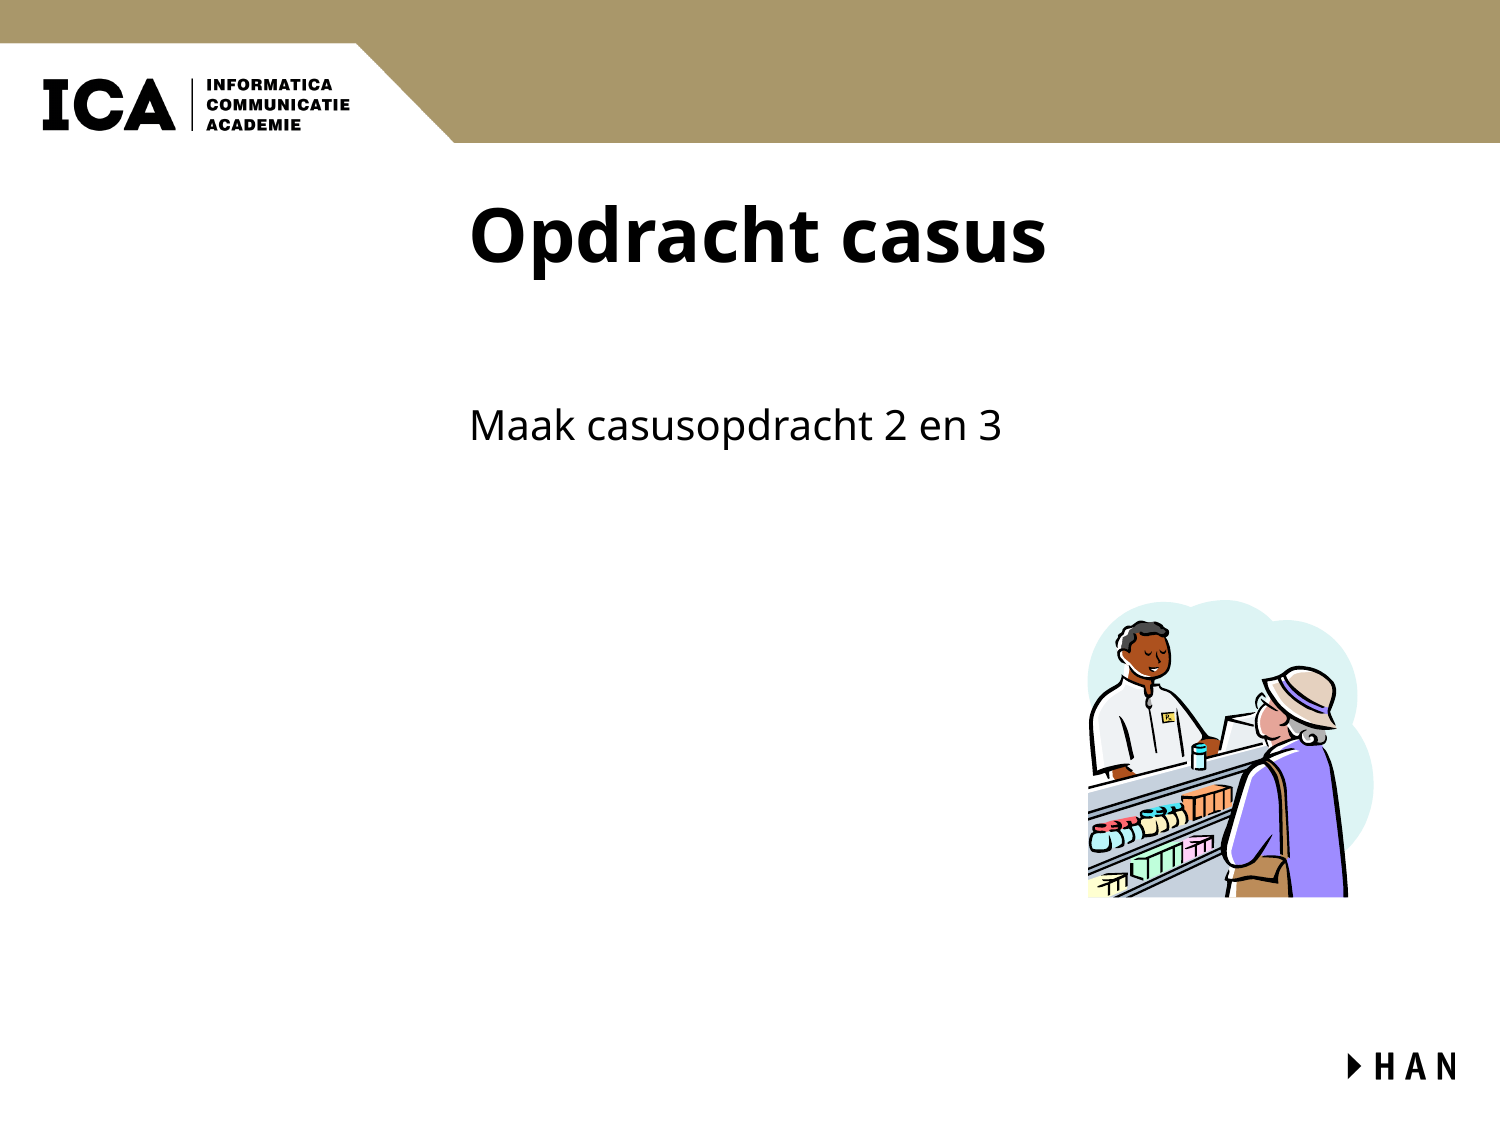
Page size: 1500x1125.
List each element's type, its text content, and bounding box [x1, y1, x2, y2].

picture [1087, 599, 1374, 898]
list Maak casusopdracht 2 en 3 [453, 391, 1455, 1040]
title Opdracht casus [453, 179, 1455, 287]
